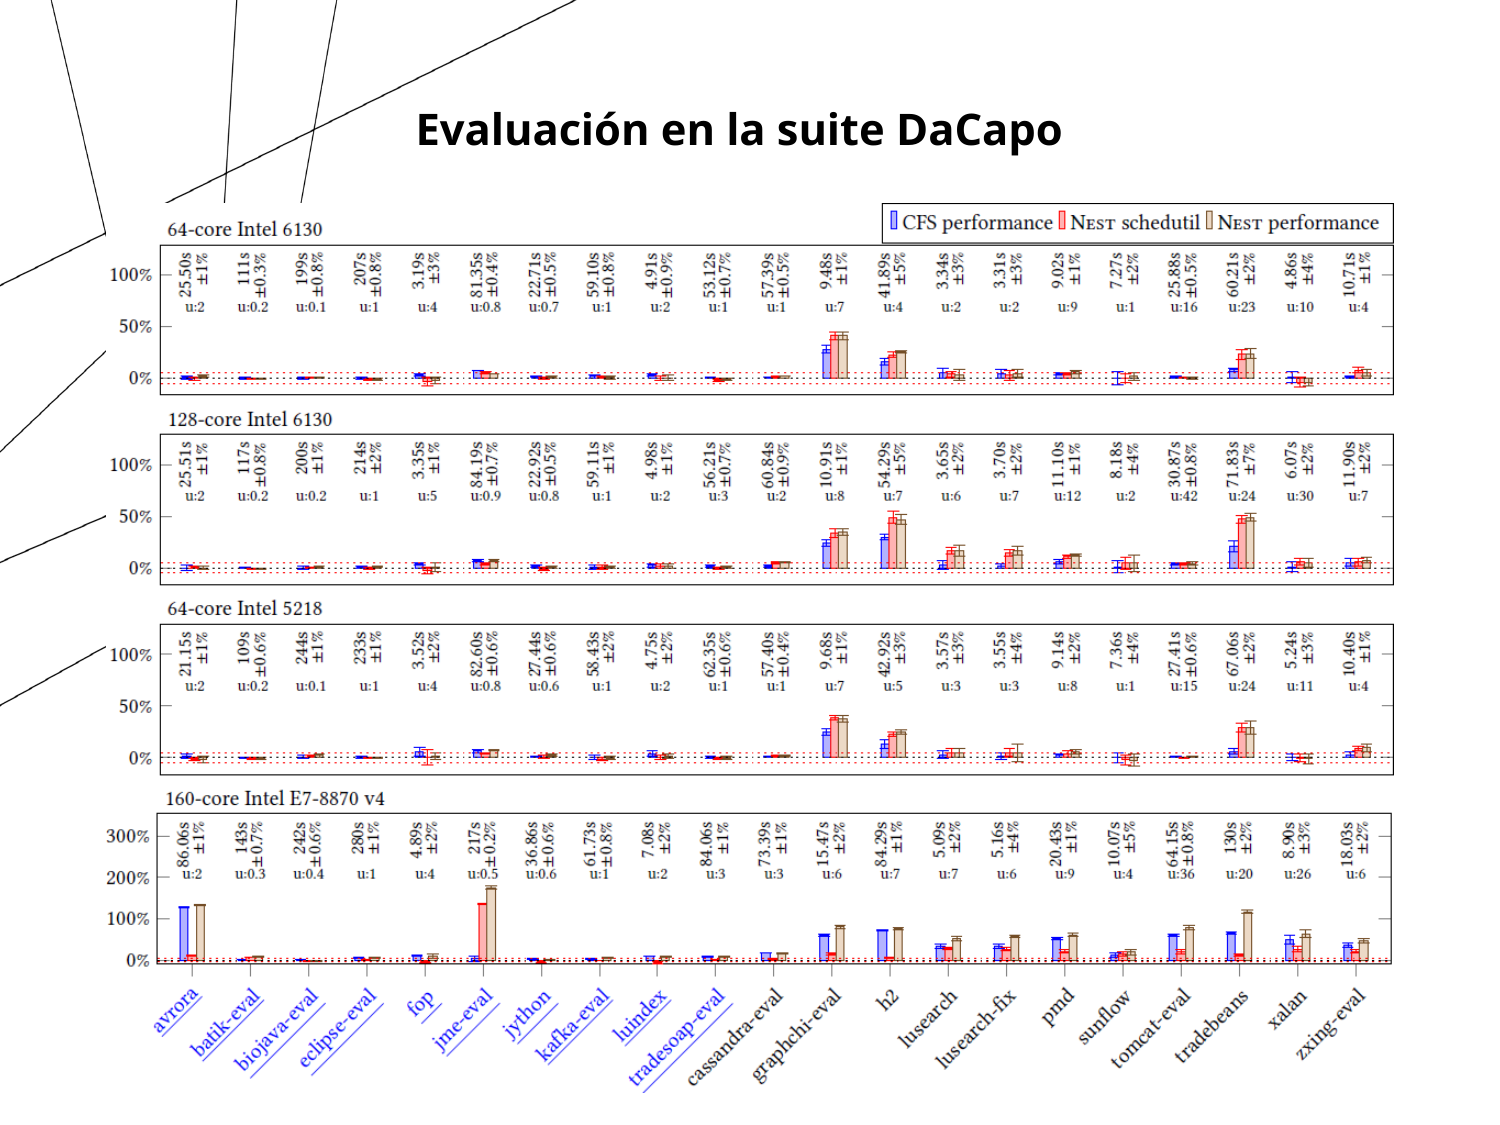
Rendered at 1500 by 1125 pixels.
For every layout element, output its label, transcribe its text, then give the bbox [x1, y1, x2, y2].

picture [0, 0, 1394, 1093]
list Evaluación en la suite DaCapo [404, 102, 1096, 172]
